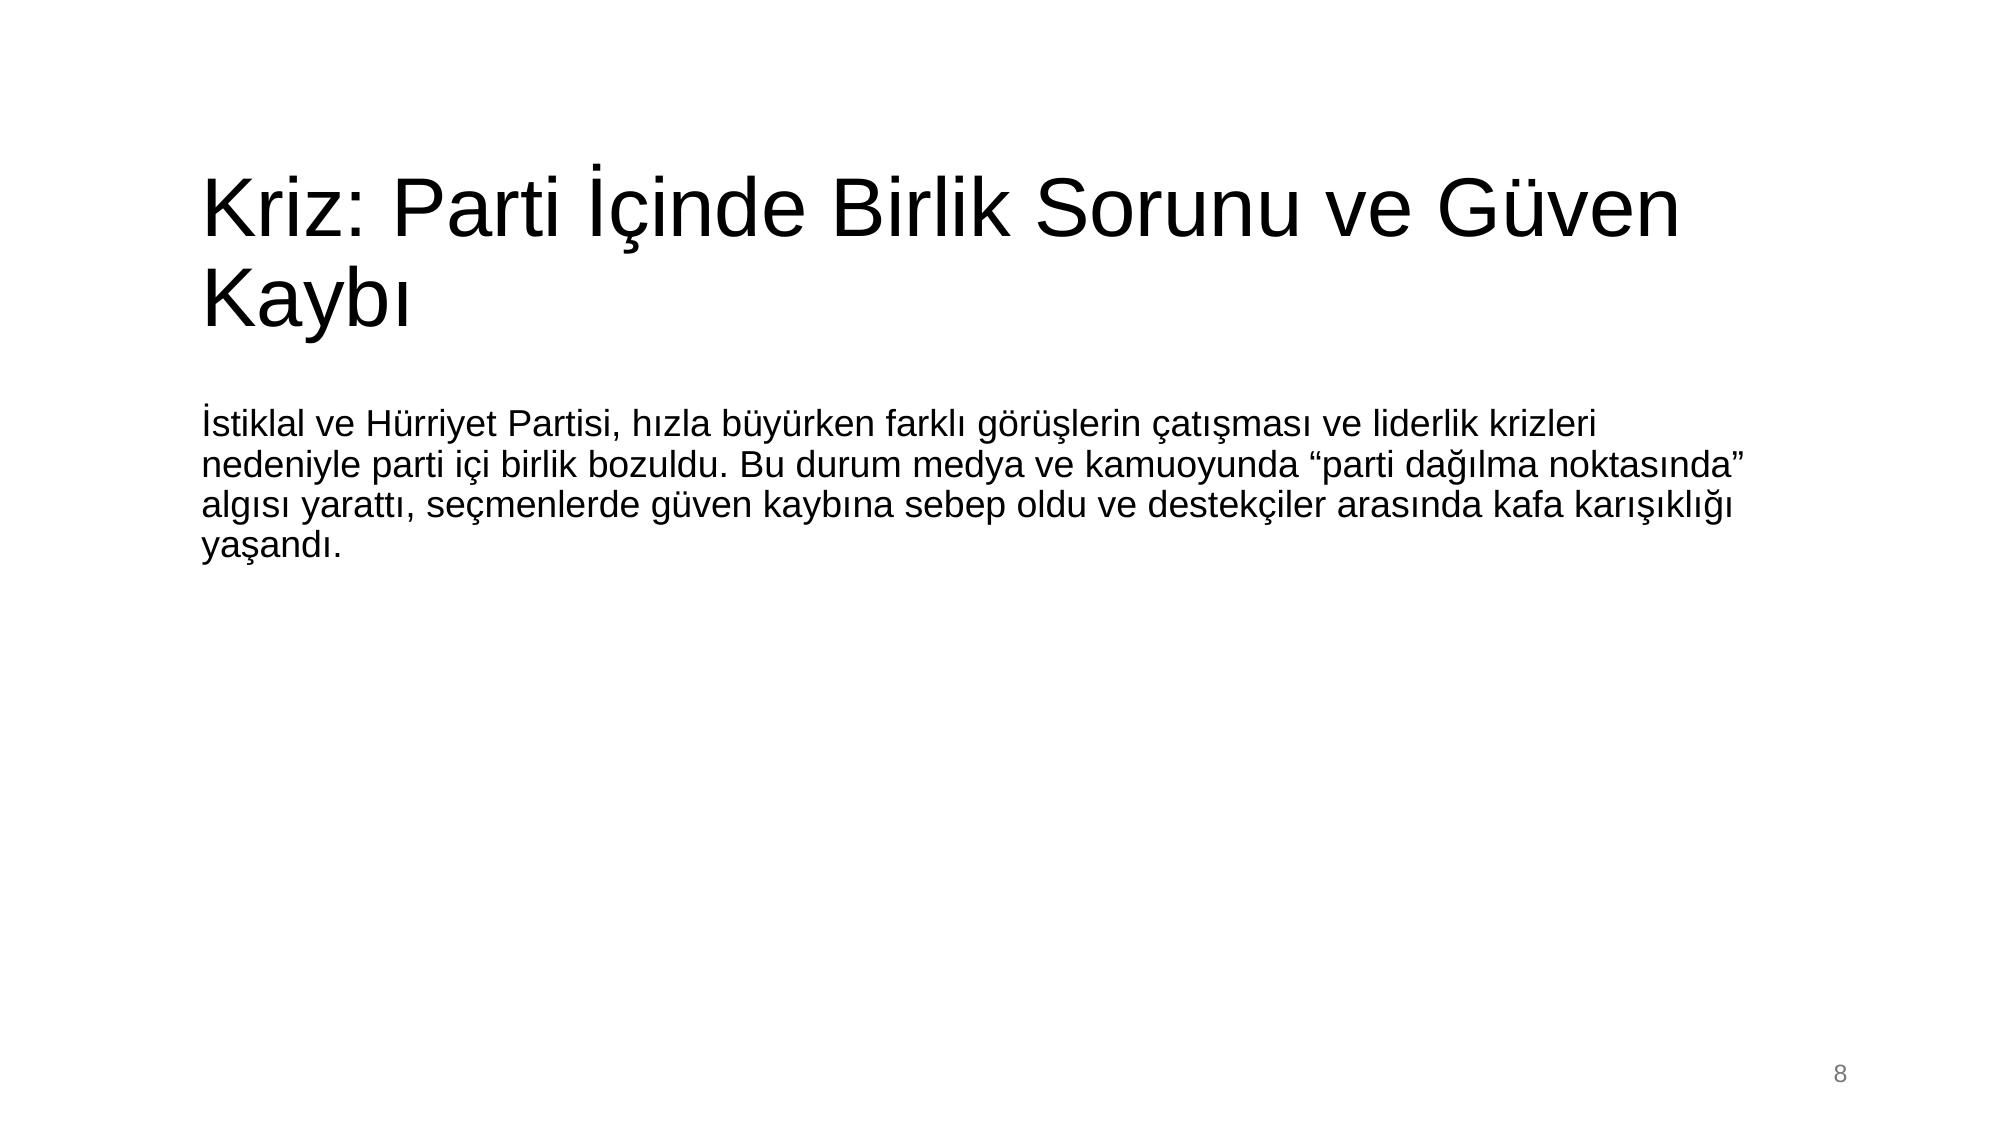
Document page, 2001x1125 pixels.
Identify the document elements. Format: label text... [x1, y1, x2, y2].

list İstiklal ve Hürriyet Partisi, hızla büyürken farklı görüşlerin çatışması ve liderlik krizleri nedeniyle parti içi birlik bozuldu. Bu durum medya ve kamuoyunda “parti dağılma noktasında” algısı yarattı, seçmenlerde güven kaybına sebep oldu ve destekçiler arasında kafa karışıklığı yaşandı. [186, 396, 1776, 964]
title Kriz: Parti İçinde Birlik Sorunu ve Güven Kaybı [186, 82, 1911, 352]
slide_number 8 [1412, 1042, 1863, 1103]
